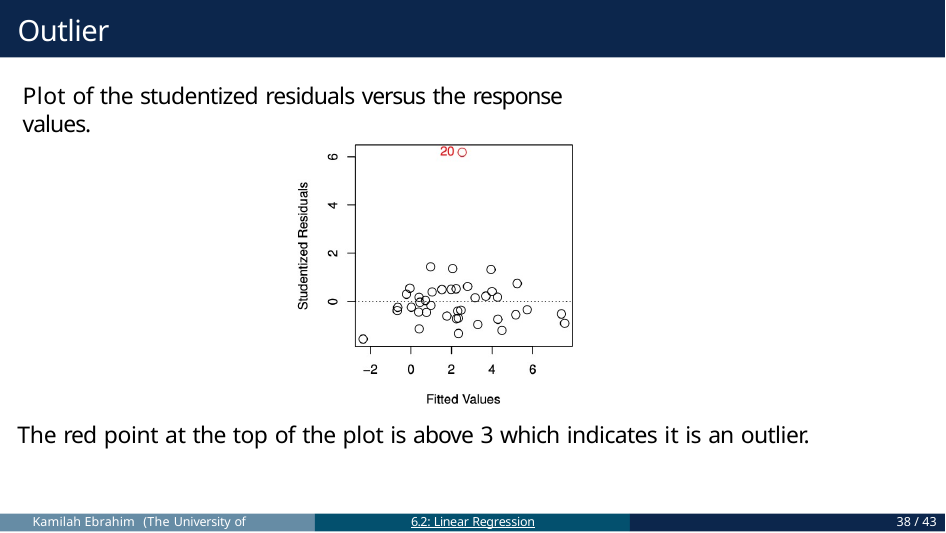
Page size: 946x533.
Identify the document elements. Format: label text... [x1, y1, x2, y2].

text_box Plot of the studentized residuals versus the response values. [20, 80, 594, 137]
picture [297, 144, 574, 404]
text_box Outliers [15, 9, 115, 83]
text_box The red point at the top of the plot is above 3 which indicates it is an outlier. [15, 418, 856, 448]
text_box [0, 513, 946, 532]
